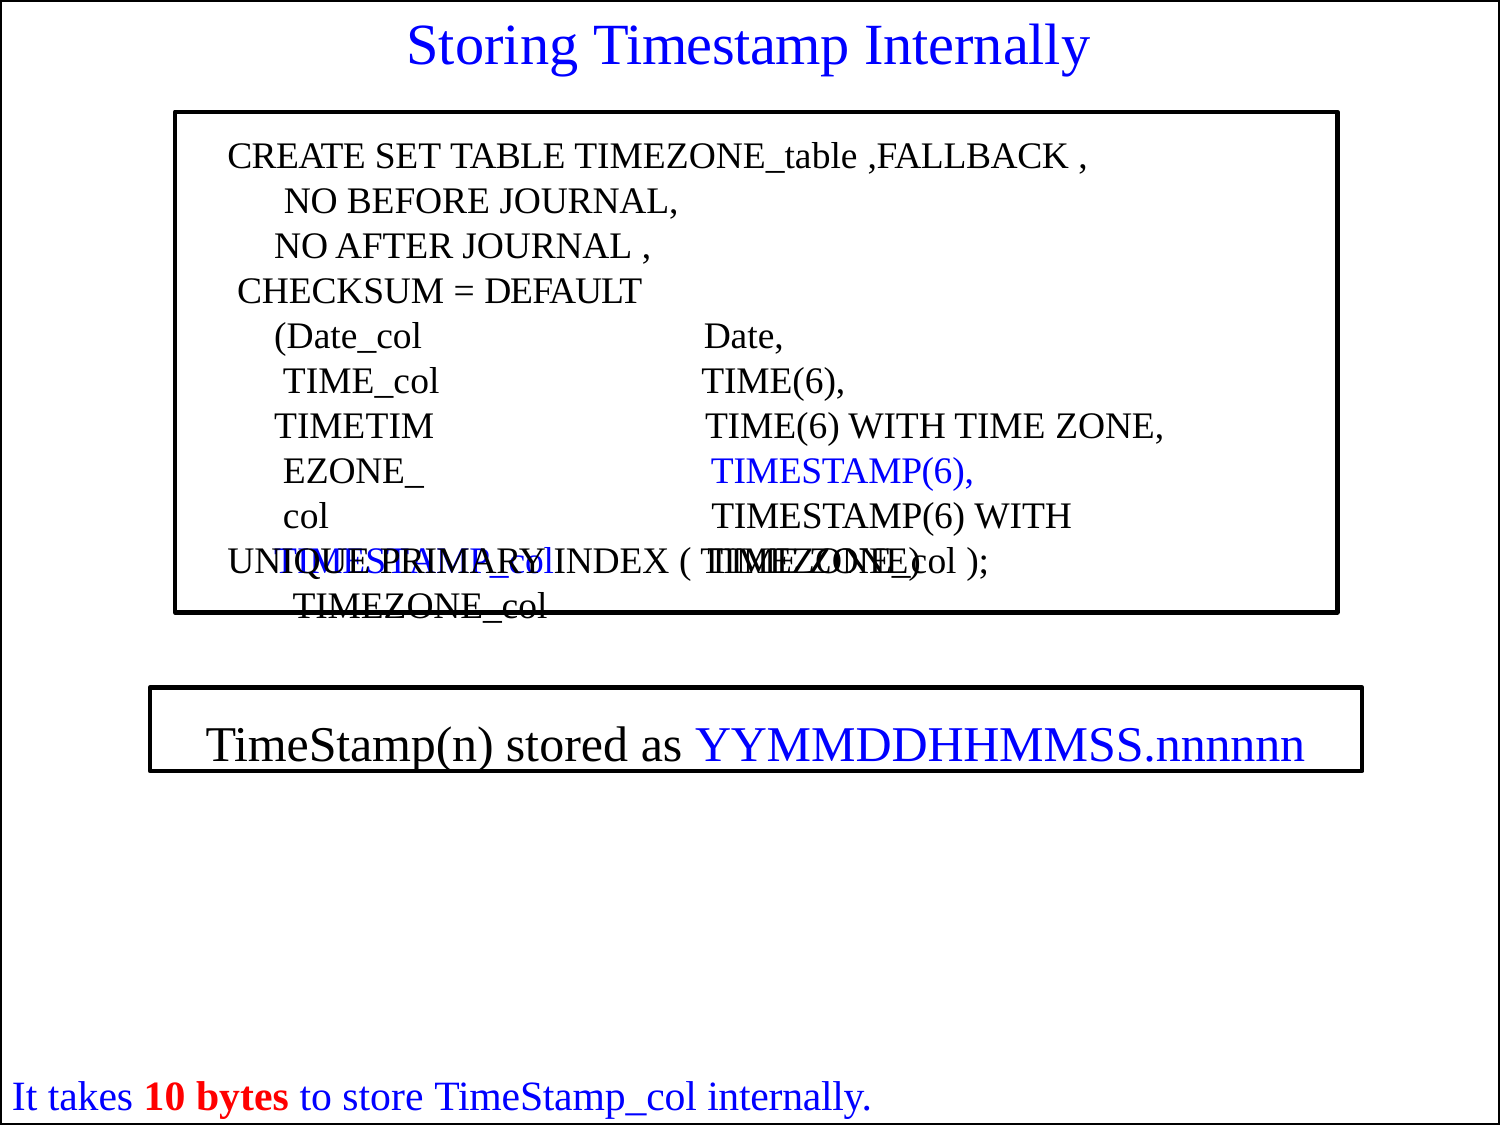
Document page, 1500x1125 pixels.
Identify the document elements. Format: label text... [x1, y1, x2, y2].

text_box (Date_col TIME_col TIMETIMEZONE_col TIMESTAMP_col TIMEZONE_col [272, 613, 634, 627]
text_box [174, 111, 1338, 613]
text_box TimeStamp(n) stored as YYMMDDHHMMSS.nnnnnn [149, 687, 1363, 772]
text_box [0, 0, 1500, 1125]
title Storing Timestamp Internally [404, 3, 1096, 111]
